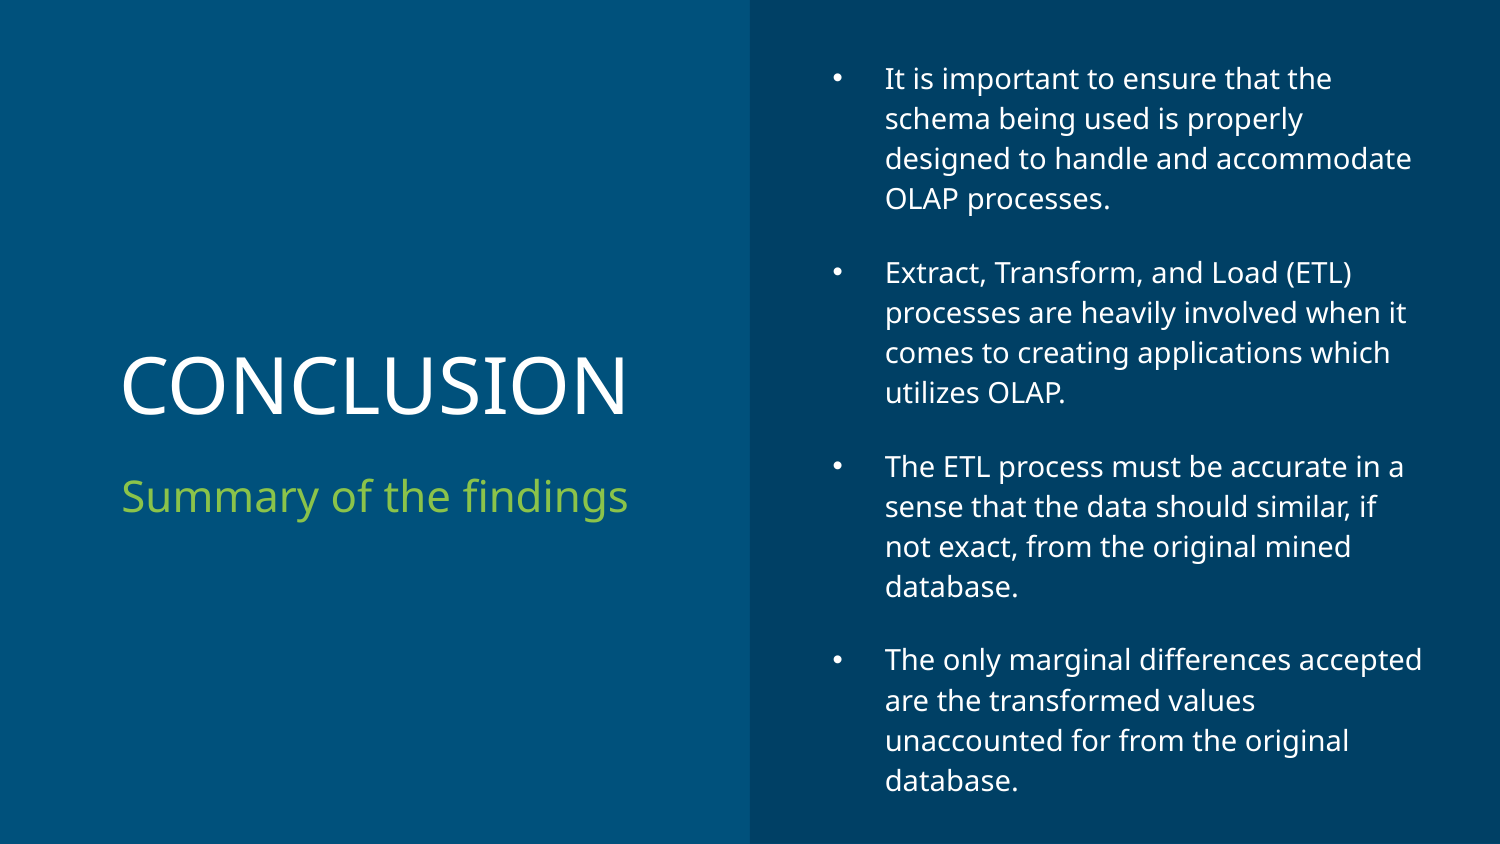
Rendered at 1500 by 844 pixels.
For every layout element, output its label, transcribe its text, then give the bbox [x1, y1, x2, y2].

text_box [817, 729, 942, 767]
subtitle Summary of the findings [43, 454, 708, 675]
title CONCLUSION [43, 198, 708, 446]
list It is important to ensure that the schema being used is properly designed to handle and accommodate OLAP processes. Extract, Transform, and Load (ETL) processes are heavily involved when it comes to creating applications which utilizes OLAP. The ETL process must be accurate in a sense that the data should similar, if not exact, from the original mined database. The only marginal differences accepted are the transformed values unaccounted for from the original database. [794, 122, 1442, 729]
